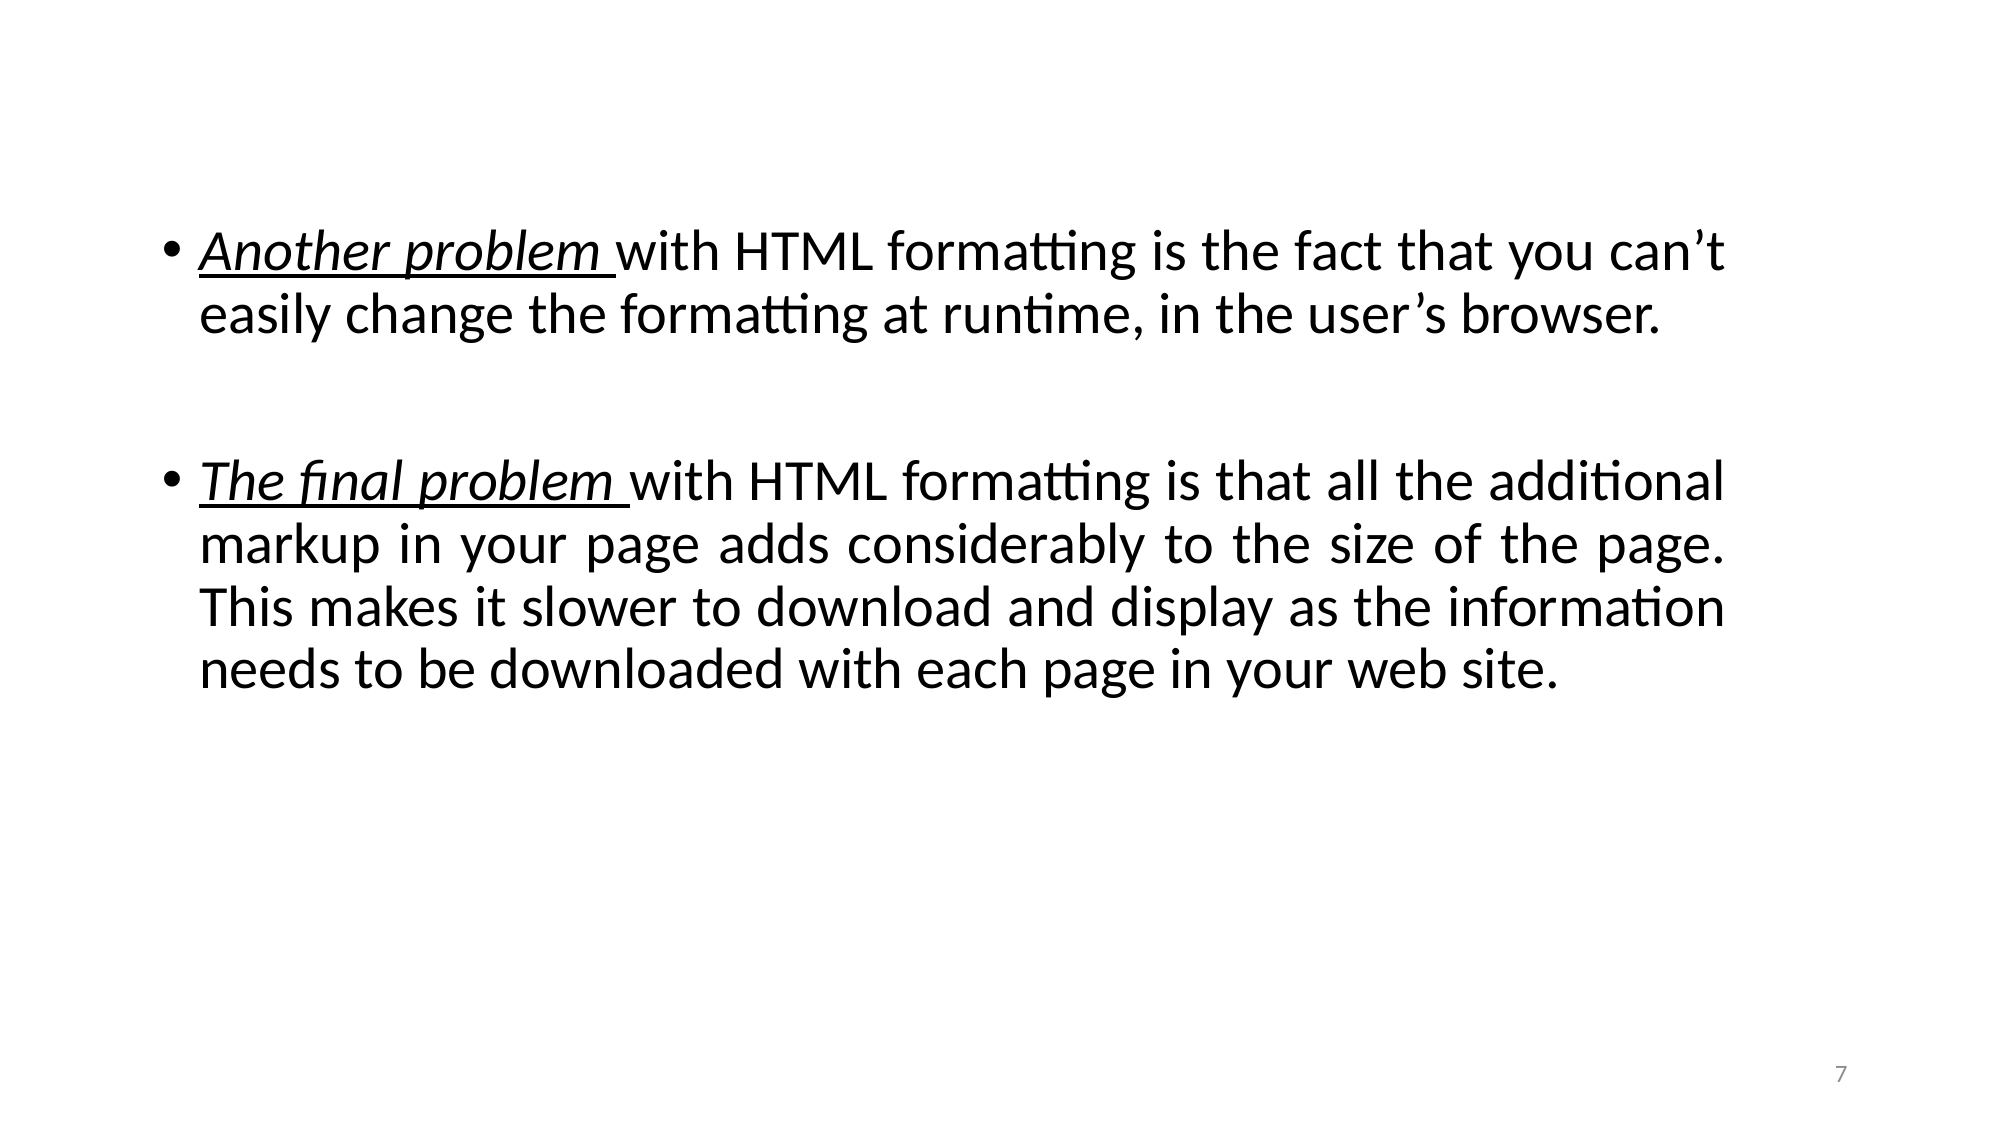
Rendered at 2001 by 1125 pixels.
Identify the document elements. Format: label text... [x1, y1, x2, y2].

slide_number 7 [1412, 1042, 1863, 1103]
list Another problem with HTML formatting is the fact that you can’t easily change the formatting at runtime, in the user’s browser. The final problem with HTML formatting is that all the additional markup in your page adds considerably to the size of the page. This makes it slower to download and display as the information needs to be downloaded with each page in your web site. [146, 212, 1742, 1125]
